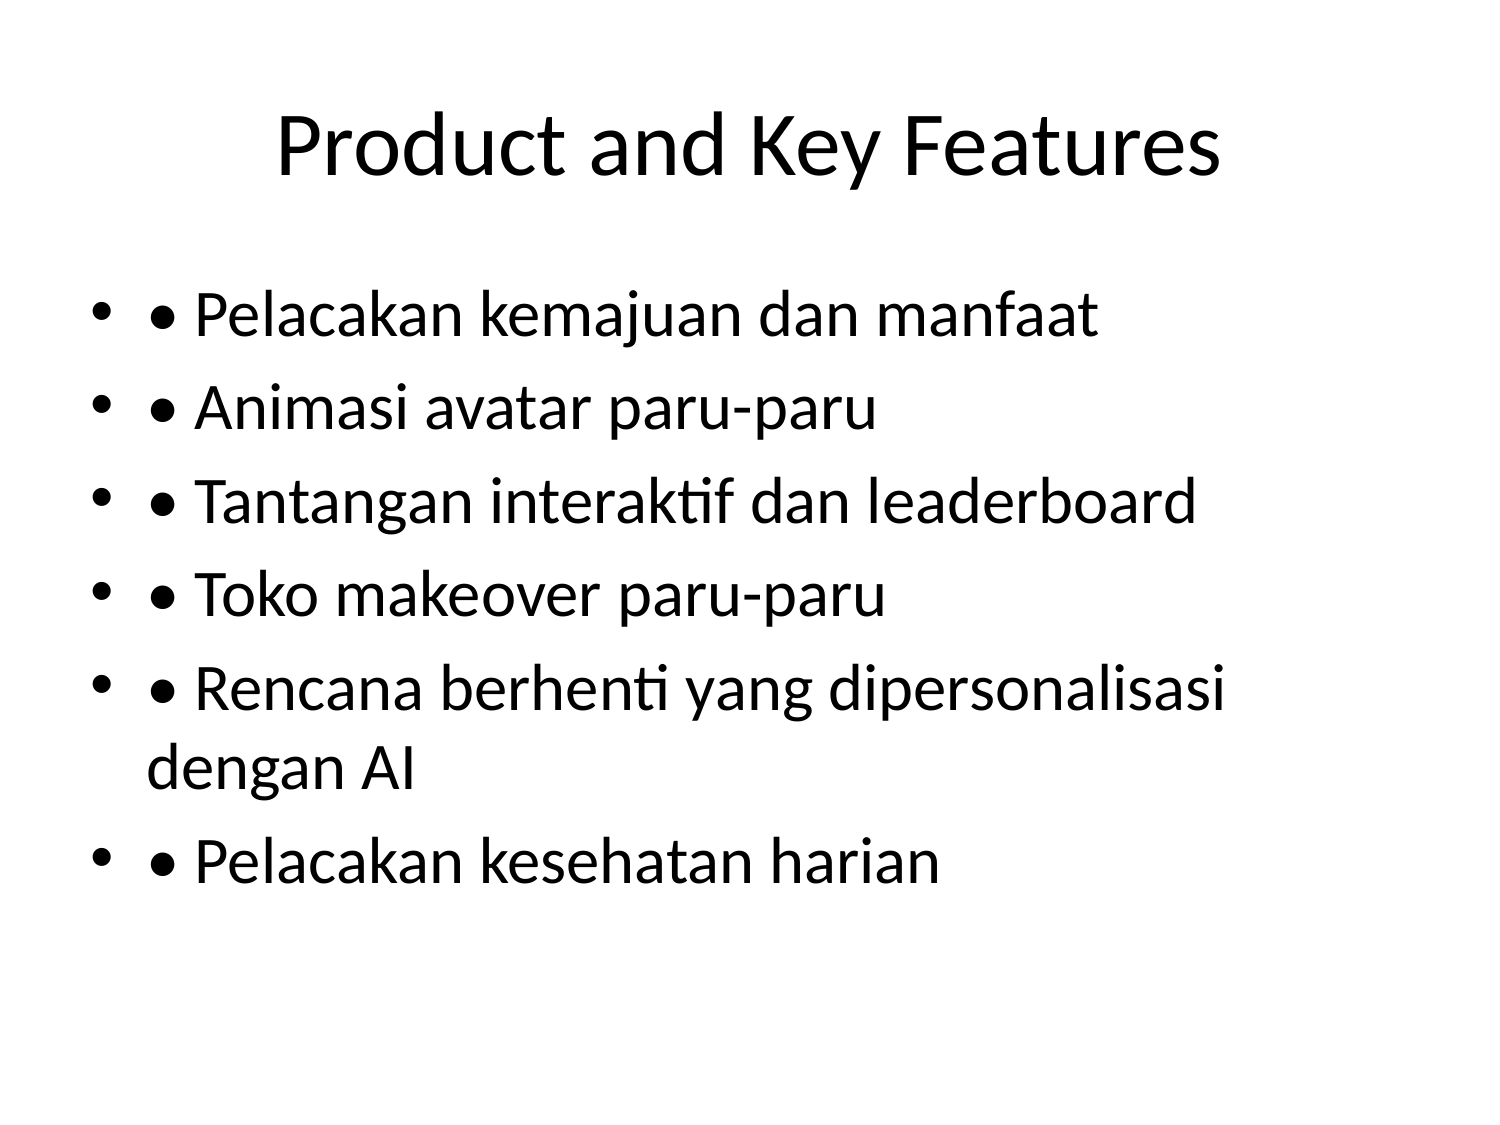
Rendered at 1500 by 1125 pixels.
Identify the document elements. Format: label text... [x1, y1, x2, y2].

title Product and Key Features [75, 45, 1425, 233]
list • Pelacakan kemajuan dan manfaat • Animasi avatar paru-paru • Tantangan interaktif dan leaderboard • Toko makeover paru-paru • Rencana berhenti yang dipersonalisasi dengan AI • Pelacakan kesehatan harian [75, 262, 1425, 1005]
